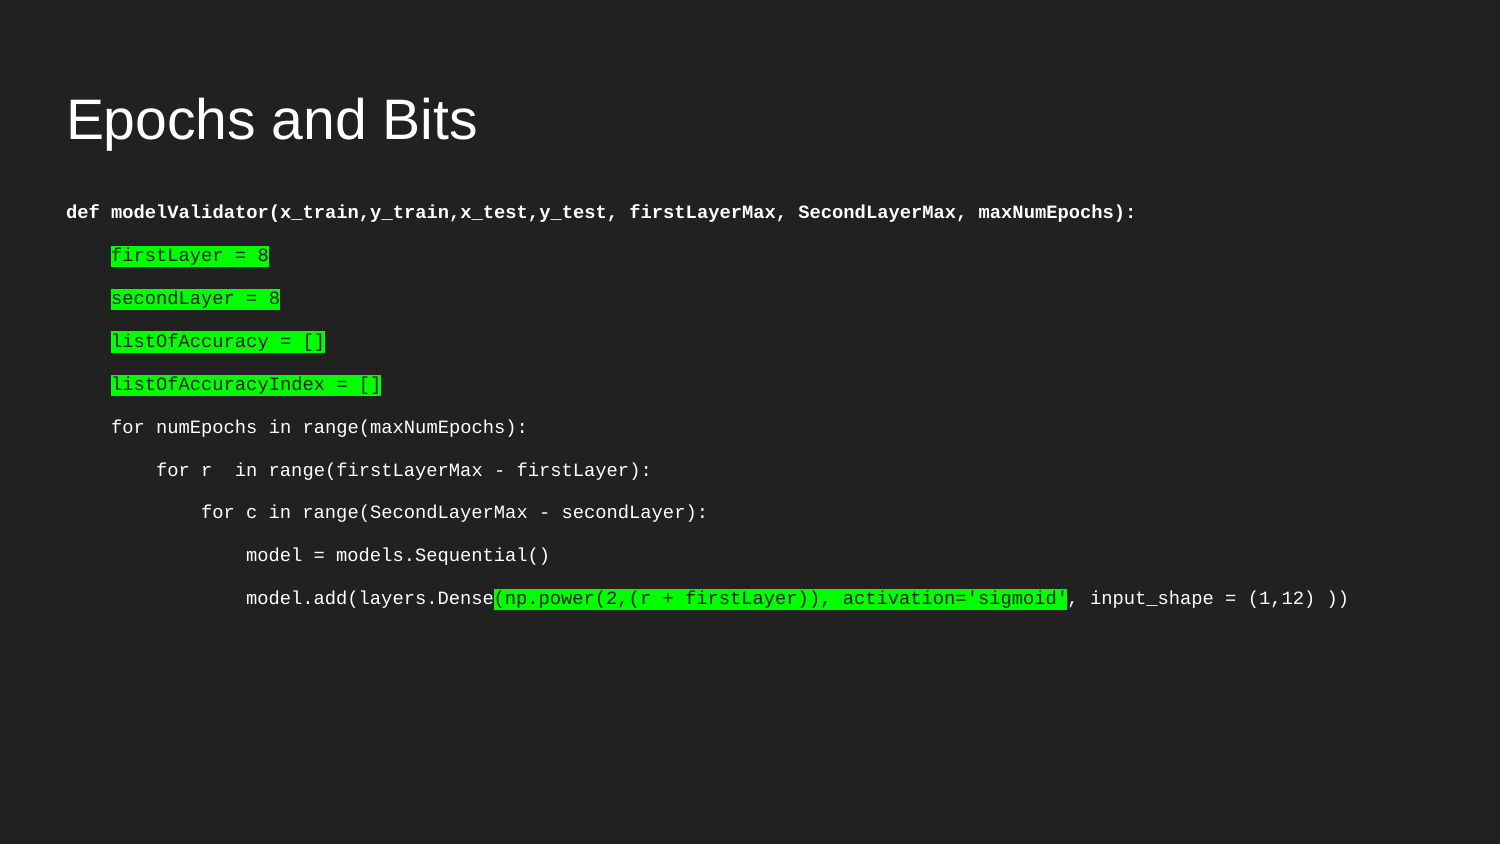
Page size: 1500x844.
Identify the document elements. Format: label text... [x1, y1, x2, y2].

title Epochs and Bits [51, 72, 1449, 167]
list def modelValidator(x_train,y_train,x_test,y_test, firstLayerMax, SecondLayerMax, maxNumEpochs): firstLayer = 8 secondLayer = 8 listOfAccuracy = [] listOfAccuracyIndex = [] for numEpochs in range(maxNumEpochs): for r in range(firstLayerMax - firstLayer): for c in range(SecondLayerMax - secondLayer): model = models.Sequential() model.add(layers.Dense(np.power(2,(r + firstLayer)), activation='sigmoid', input_shape = (1,12) )) [51, 189, 1449, 750]
